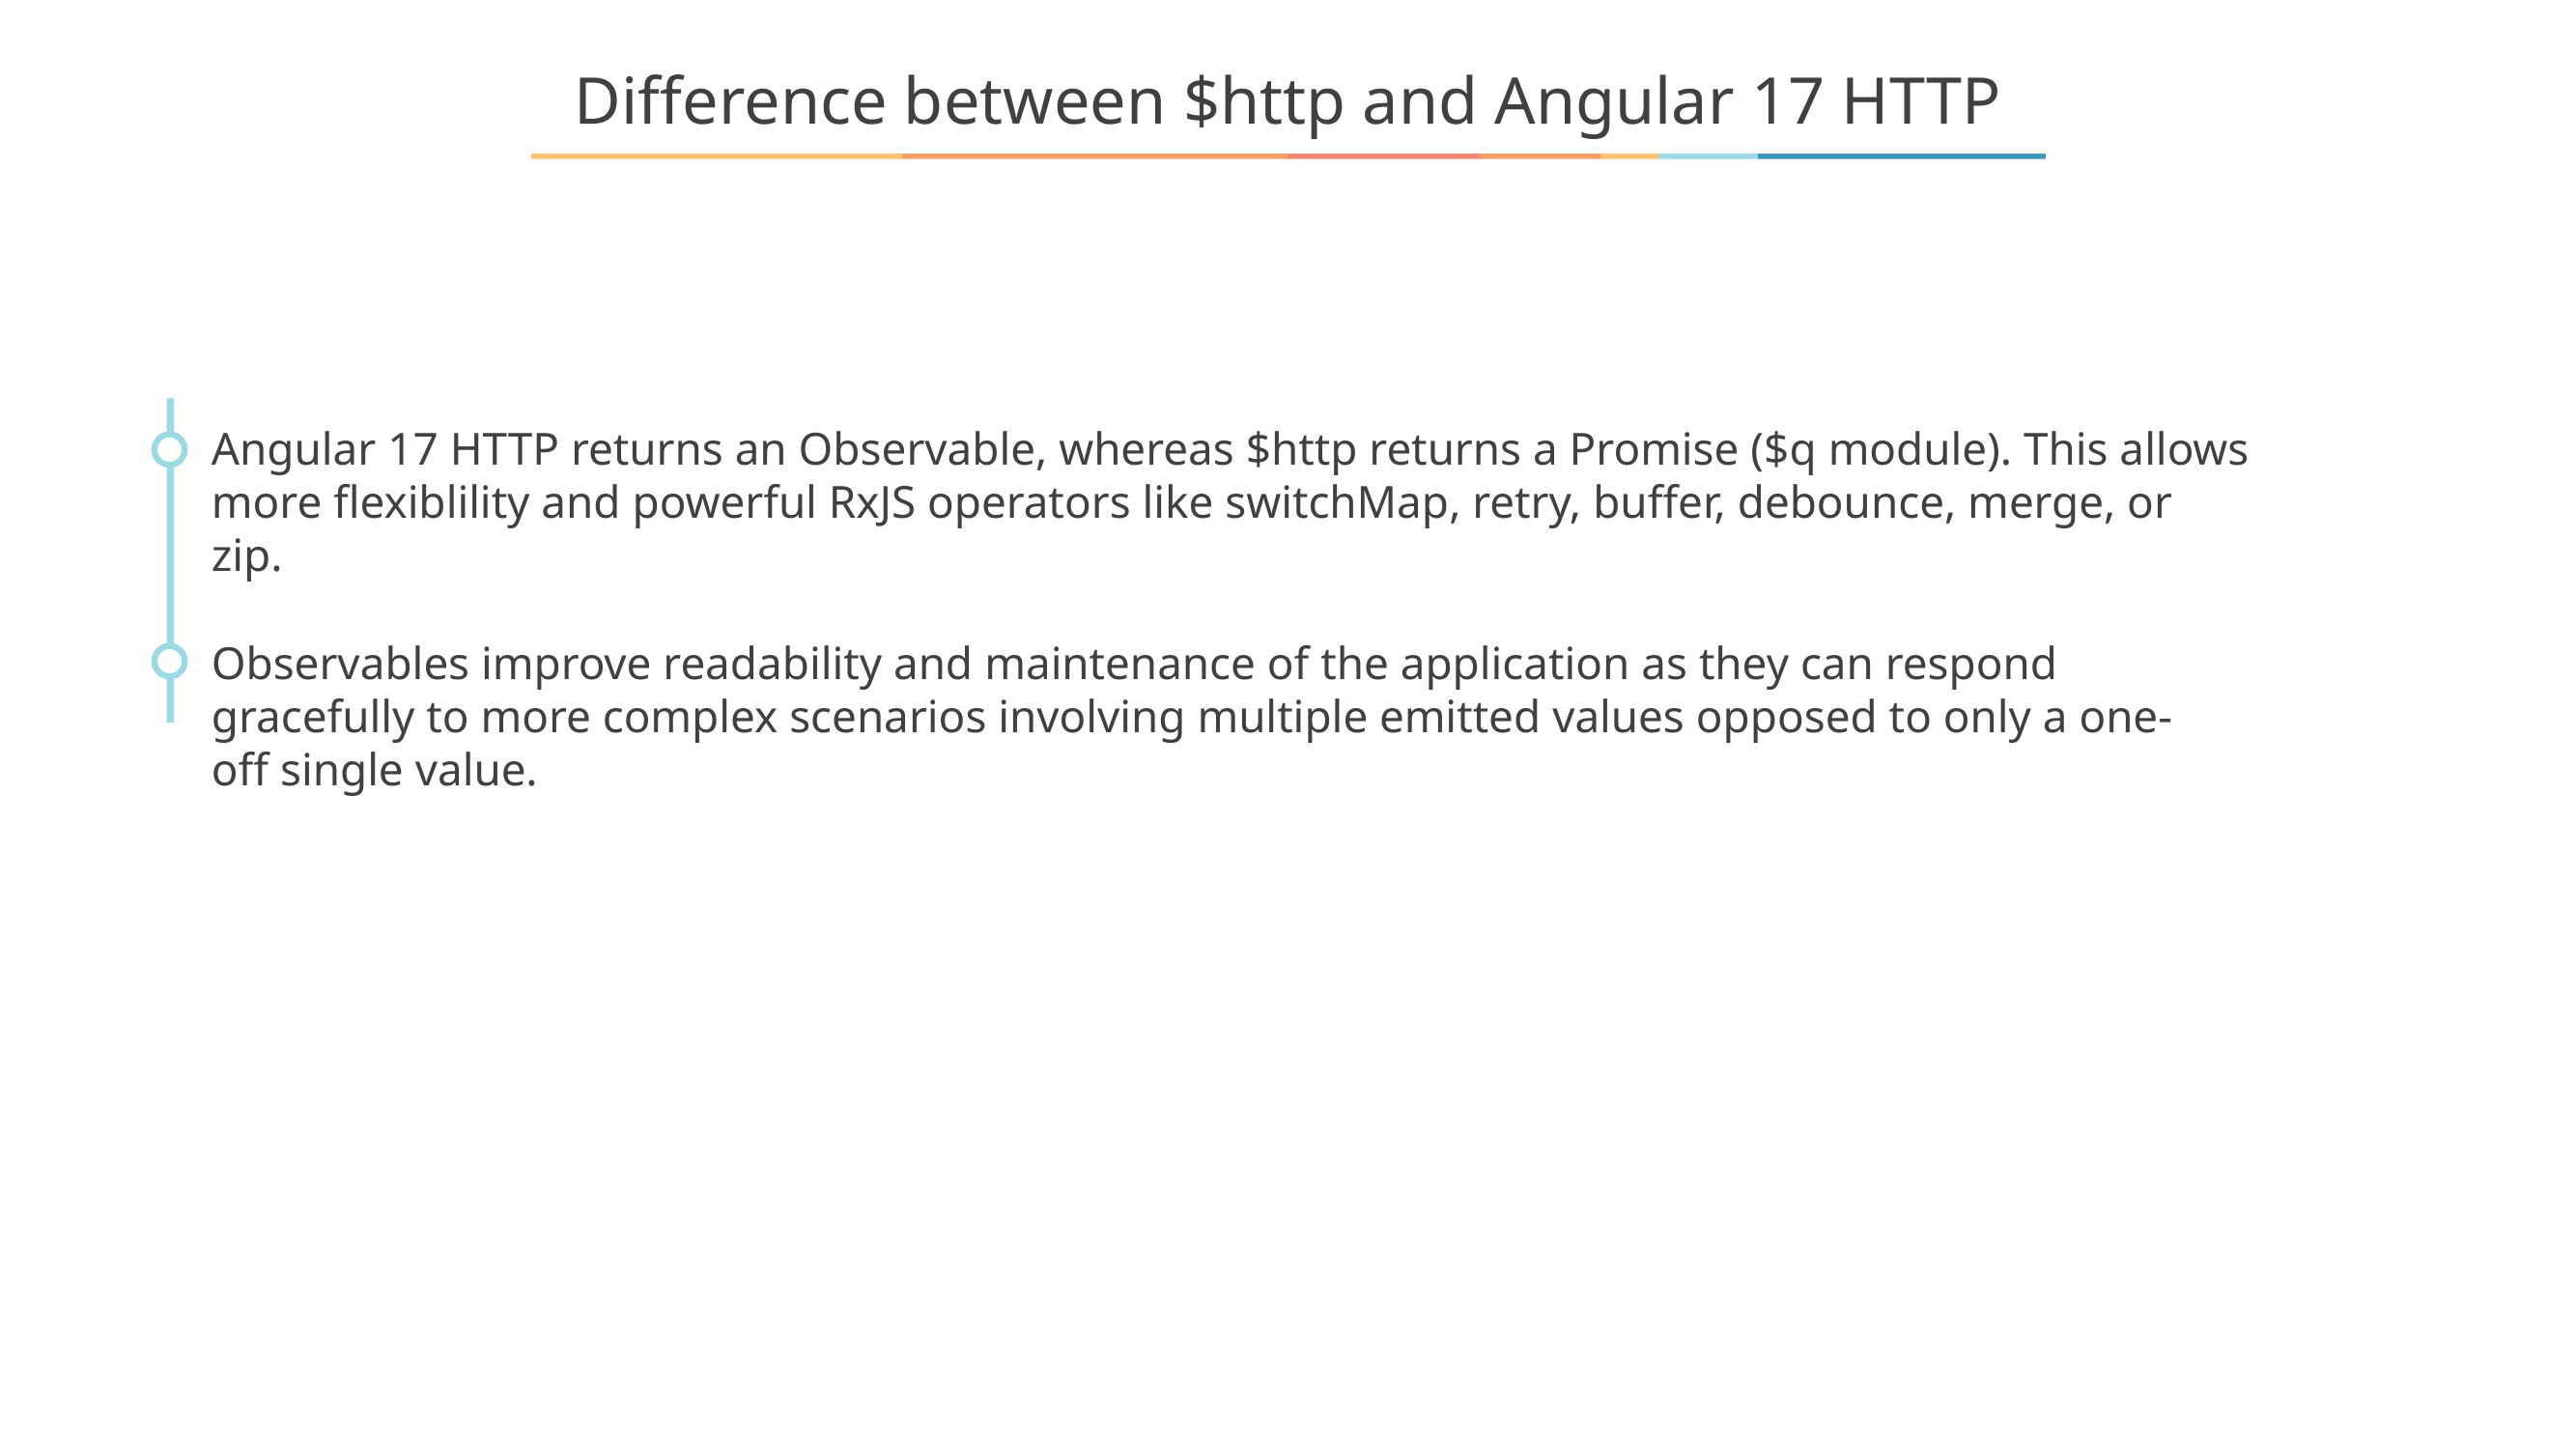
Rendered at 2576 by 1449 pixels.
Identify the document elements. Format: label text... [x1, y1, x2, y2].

text_box [166, 677, 175, 724]
text_box [153, 644, 186, 678]
text_box [166, 466, 175, 645]
text_box Angular 17 HTTP returns an Observable, whereas $http returns a Promise ($q module). This allows more flexiblility and powerful RxJS operators like switchMap, retry, buffer, debounce, merge, or zip. [197, 412, 2270, 587]
text_box [153, 433, 186, 467]
text_box Observables improve readability and maintenance of the application as they can respond gracefully to more complex scenarios involving multiple emitted values opposed to only a one-off single value. [197, 628, 2192, 803]
text_box [166, 397, 175, 434]
picture [531, 133, 2046, 180]
title Difference between $http and Angular 17 HTTP [0, 50, 2576, 156]
